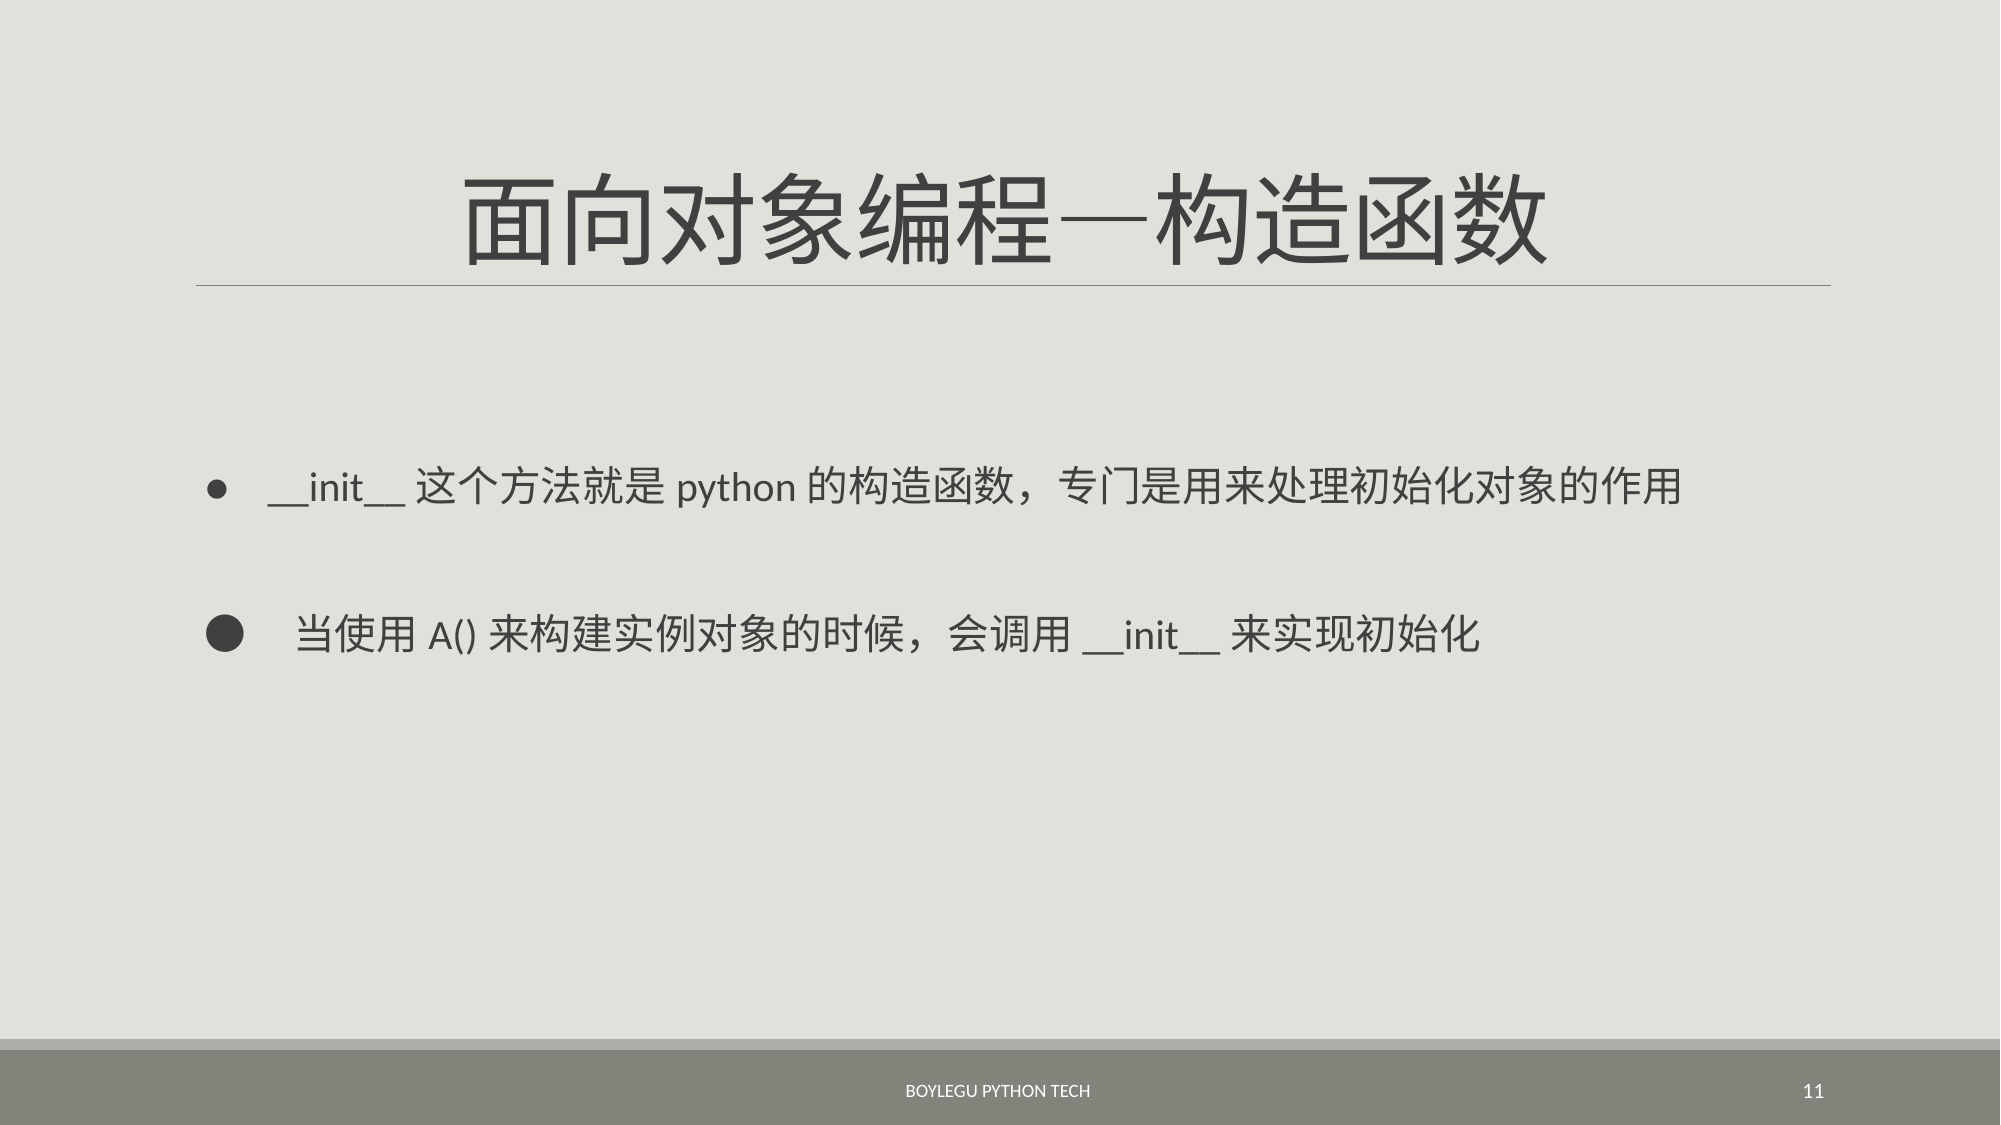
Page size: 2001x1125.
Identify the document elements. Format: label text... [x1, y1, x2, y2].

slide_number 11 [1624, 1059, 1840, 1120]
footer BoyleGu Python Tech [604, 1059, 1396, 1120]
list ● __init__这个方法就是python的构造函数，专门是用来处理初始化对象的作用 ● 当使用A()来构建实例对象的时候，会调用__init__来实现初始化 [189, 457, 1840, 779]
title 面向对象编程—构造函数 [180, 47, 1830, 285]
